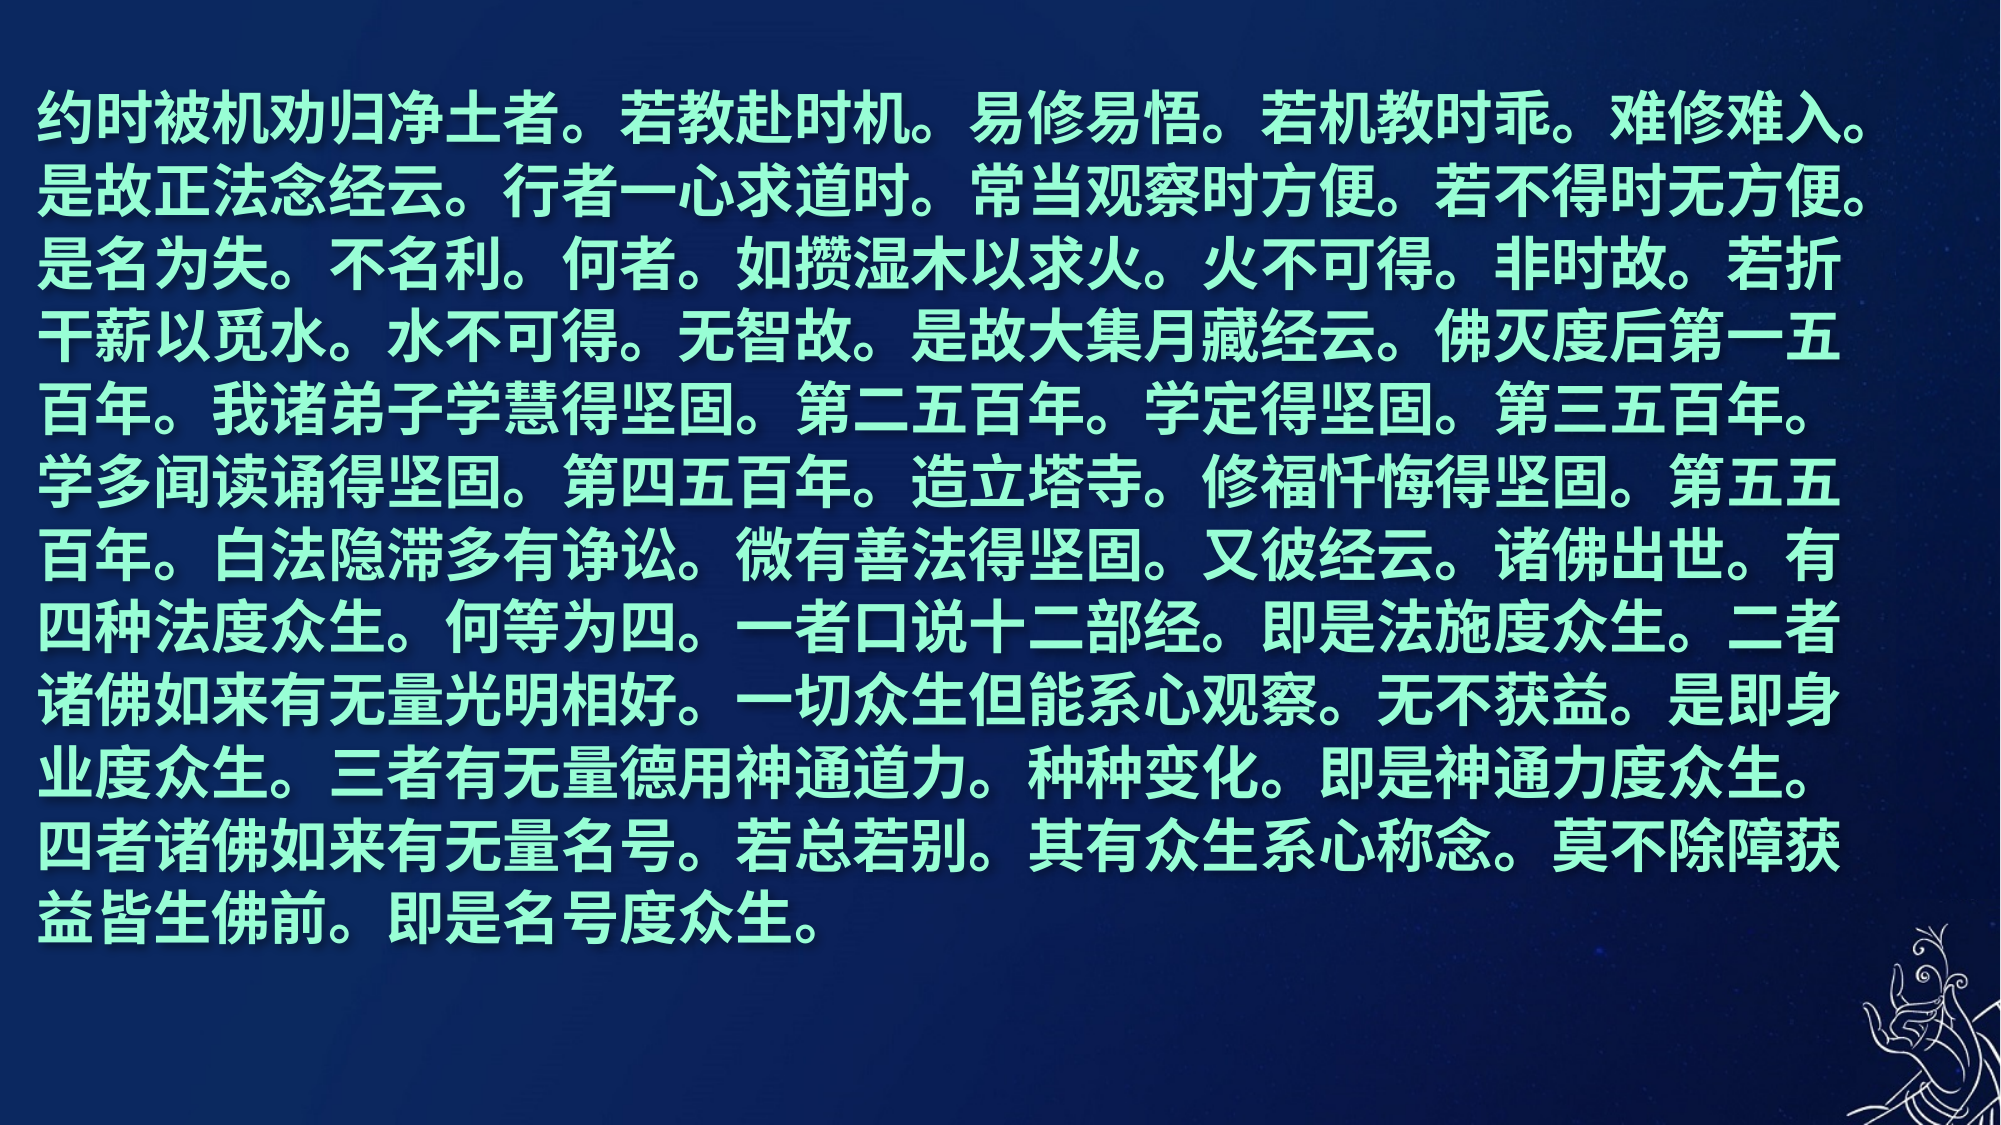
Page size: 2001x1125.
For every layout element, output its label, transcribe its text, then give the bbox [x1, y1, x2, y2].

list 约时被机劝归净土者。若教赴时机。易修易悟。若机教时乖。难修难入。是故正法念经云。行者一心求道时。常当观察时方便。若不得时无方便。是名为失。不名利。何者。如攒湿木以求火。火不可得。非时故。若折干薪以觅水。水不可得。无智故。是故大集月藏经云。佛灭度后第一五百年。我诸弟子学慧得坚固。第二五百年。学定得坚固。第三五百年。学多闻读诵得坚固。第四五百年。造立塔寺。修福忏悔得坚固。第五五百年。白法隐滞多有诤讼。微有善法得坚固。又彼经云。诸佛出世。有四种法度众生。何等为四。一者口说十二部经。即是法施度众生。二者诸佛如来有无量光明相好。一切众生但能系心观察。无不获益。是即身业度众生。三者有无量德用神通道力。种种变化。即是神通力度众生。四者诸佛如来有无量名号。若总若别。其有众生系心称念。莫不除障获益皆生佛前。即是名号度众生。 [22, 70, 1913, 1022]
picture [0, 0, 2001, 1125]
